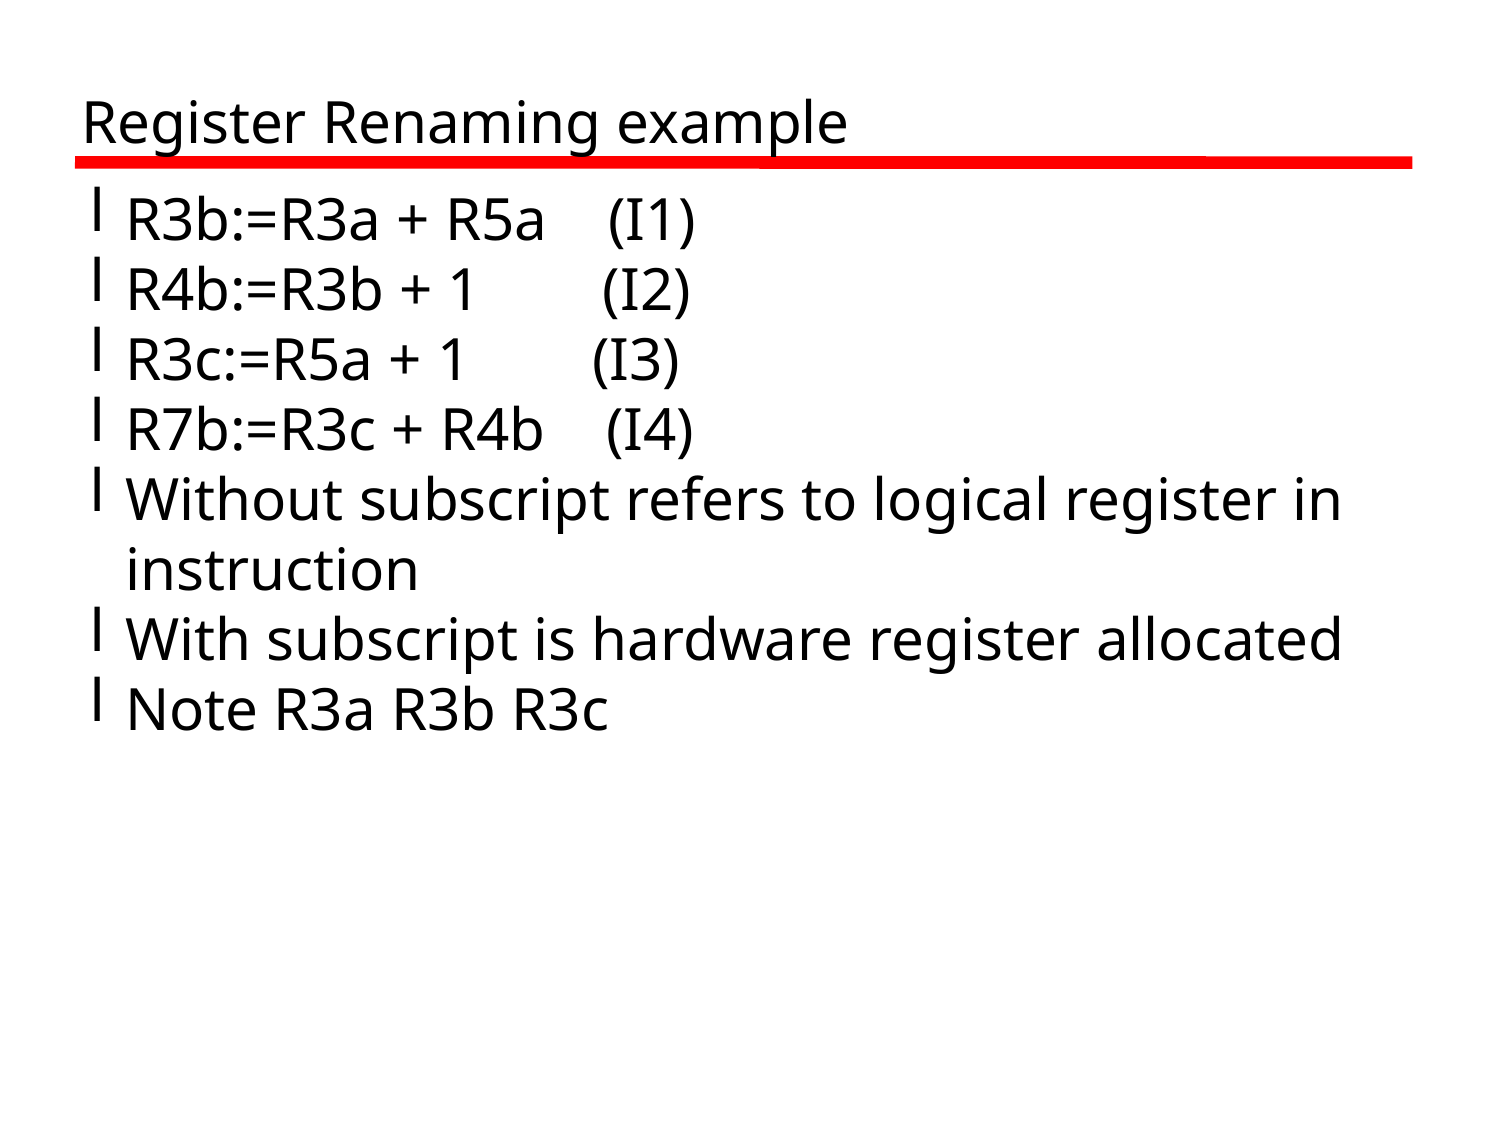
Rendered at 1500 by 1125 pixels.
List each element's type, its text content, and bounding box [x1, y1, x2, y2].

text_box Register Renaming example [66, 24, 1413, 163]
text_box R3b:=R3a + R5a (I1) R4b:=R3b + 1 (I2) R3c:=R5a + 1 (I3) R7b:=R3c + R4b (I4) Without subscript refers to logical register in instruction With subscript is hardware register allocated Note R3a R3b R3c [75, 174, 1417, 1100]
